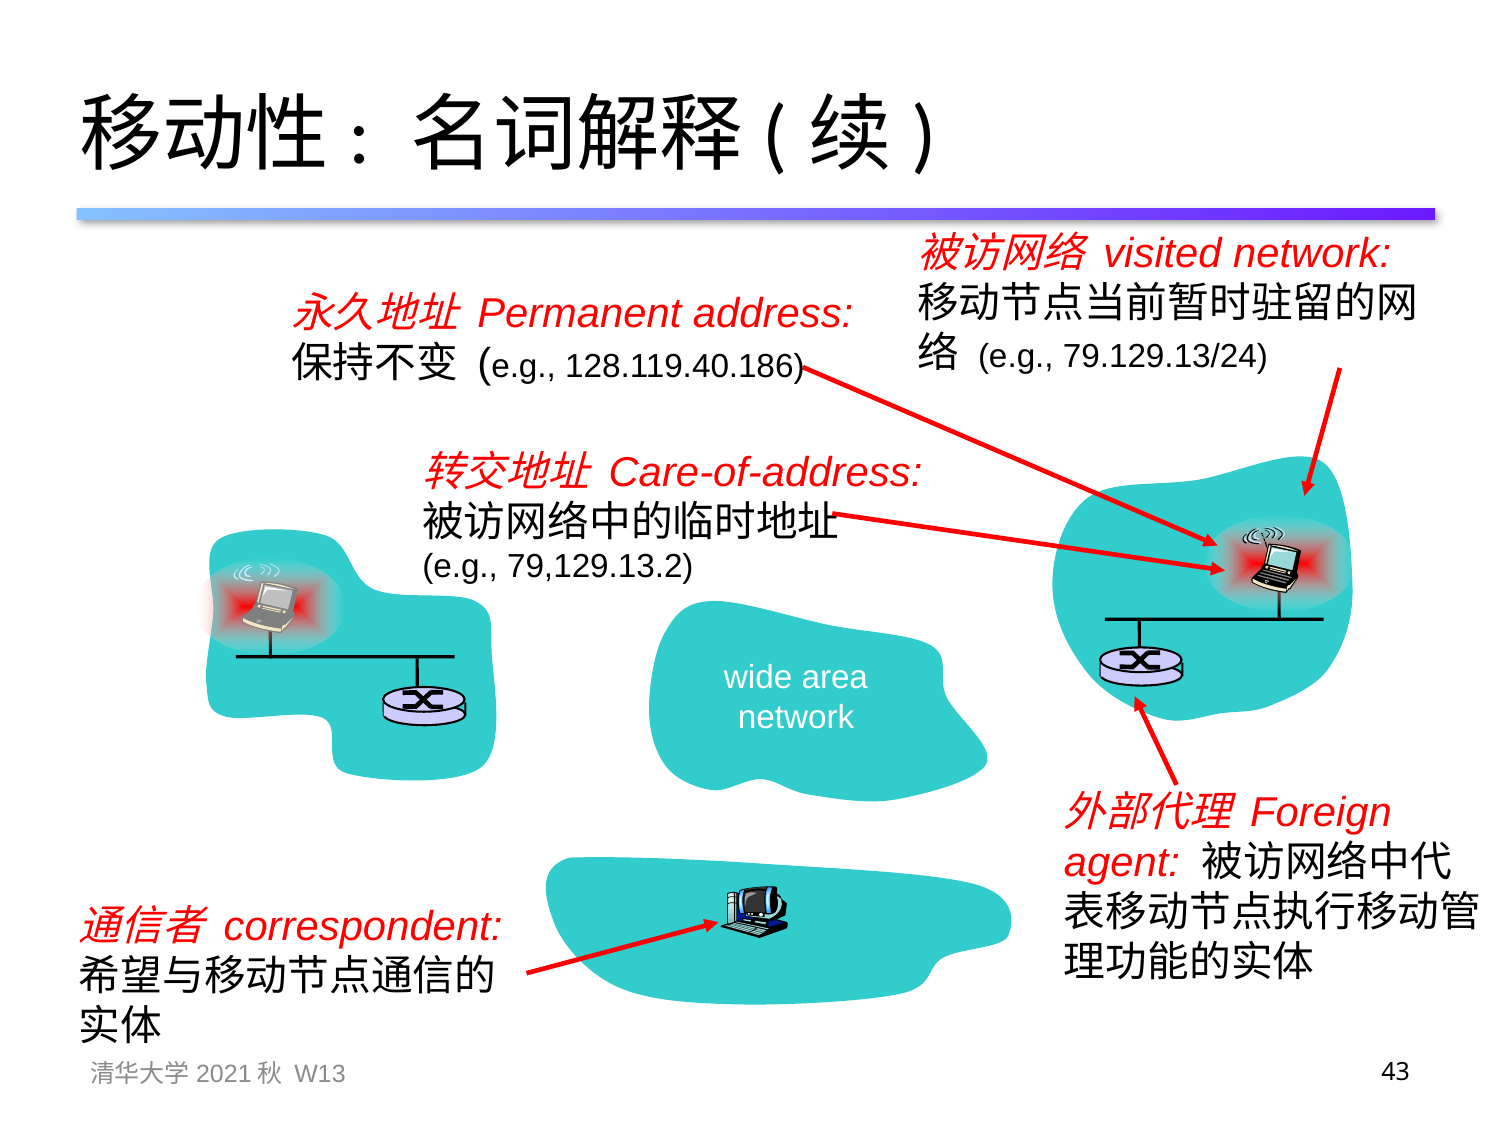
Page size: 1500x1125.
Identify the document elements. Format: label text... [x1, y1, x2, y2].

text_box wide area network [677, 648, 915, 743]
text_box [1099, 647, 1183, 686]
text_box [235, 629, 455, 687]
slide_number 清华大学2021秋 W13 [75, 1056, 425, 1103]
text_box [1134, 696, 1173, 777]
text_box [1301, 383, 1336, 496]
text_box [649, 600, 988, 802]
text_box [545, 857, 1012, 1005]
text_box 被访网络 visited network: 移动节点当前暂时驻留的网络 (e.g., 79.129.13/24) [902, 218, 1452, 383]
text_box [1057, 493, 1198, 566]
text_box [720, 885, 790, 939]
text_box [1203, 514, 1355, 612]
text_box [1052, 547, 1202, 681]
slide_number 43 [1074, 1042, 1425, 1103]
text_box 转交地址 Care-of-address: 被访网络中的临时地址 (e.g., 79,129.13.2) [407, 437, 955, 592]
title 移动性: 名词解释(续) [64, 36, 1340, 224]
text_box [382, 686, 466, 726]
text_box [1096, 456, 1346, 536]
text_box [1110, 620, 1350, 721]
text_box 通信者 correspondent: 希望与移动节点通信的实体 [64, 891, 549, 1056]
text_box [526, 919, 715, 974]
text_box 永久地址 Permanent address: 保持不变 (e.g., 128.119.40.186) [276, 278, 879, 394]
text_box [205, 529, 497, 781]
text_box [194, 557, 345, 655]
text_box 外部代理 Foreign agent: 被访网络中代表移动节点执行移动管理功能的实体 [1049, 777, 1500, 993]
